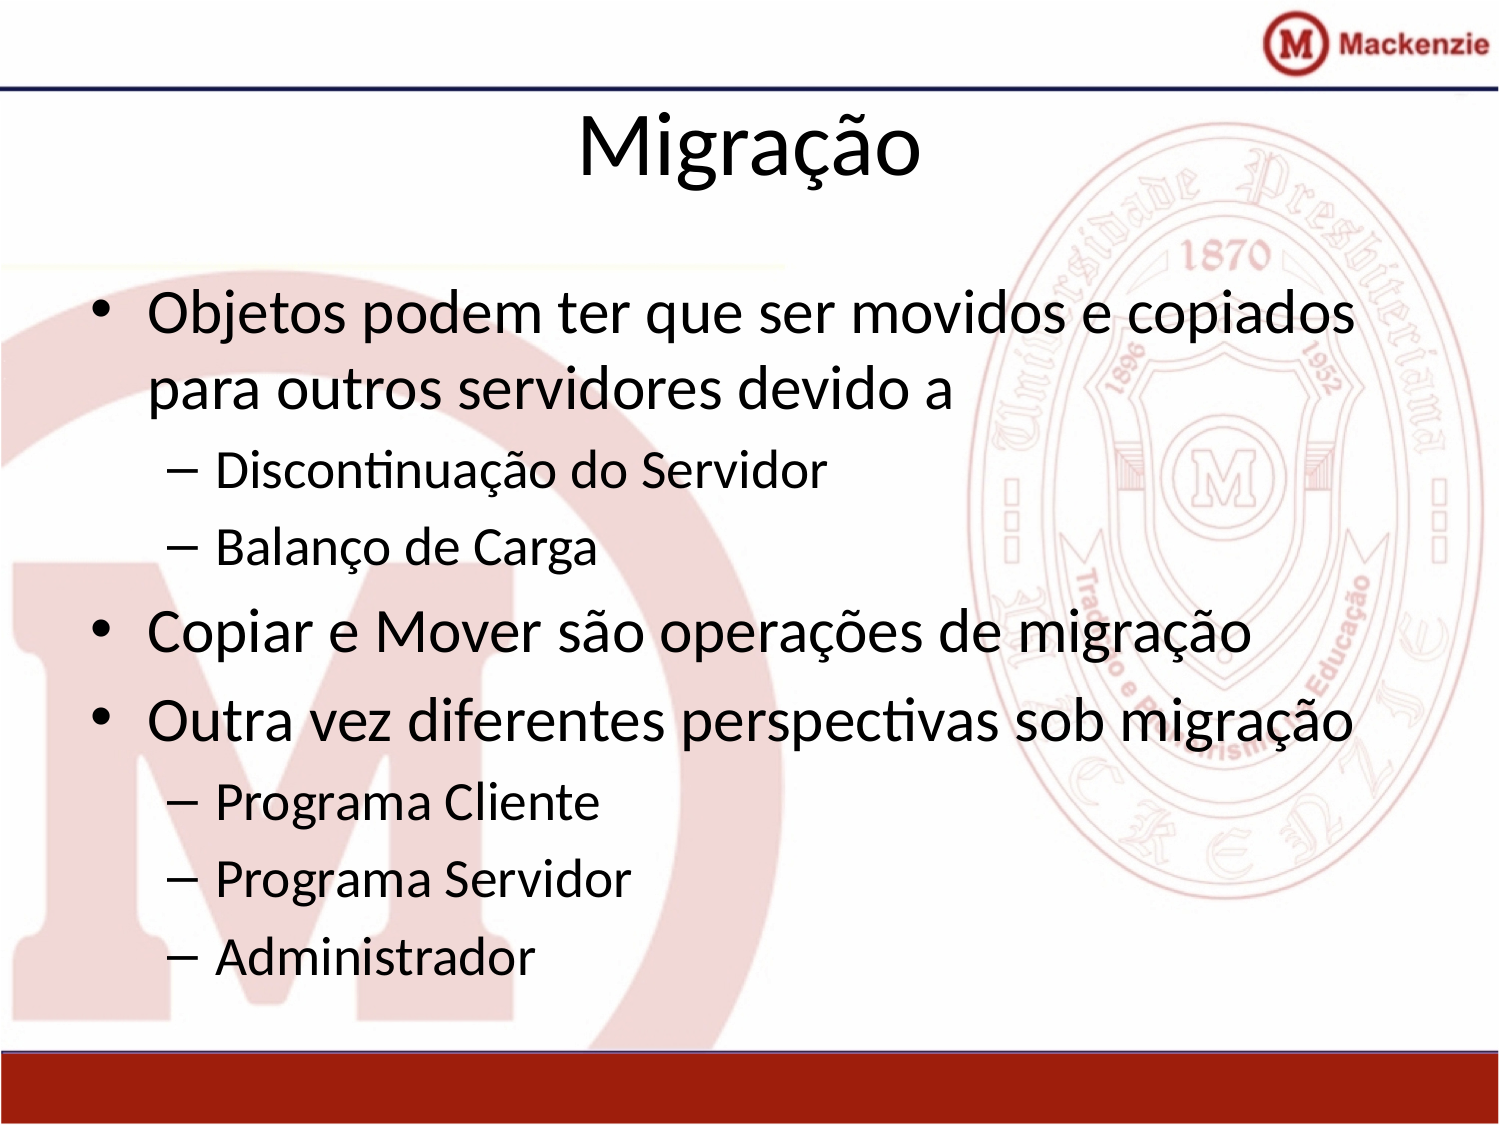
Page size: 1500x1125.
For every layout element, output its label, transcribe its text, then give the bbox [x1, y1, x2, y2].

title Migração [75, 45, 1425, 233]
list Objetos podem ter que ser movidos e copiados para outros servidores devido a Discontinuação do Servidor Balanço de Carga Copiar e Mover são operações de migração Outra vez diferentes perspectivas sob migração Programa Cliente Programa Servidor Administrador [75, 262, 1425, 1005]
picture [0, 0, 1499, 1125]
